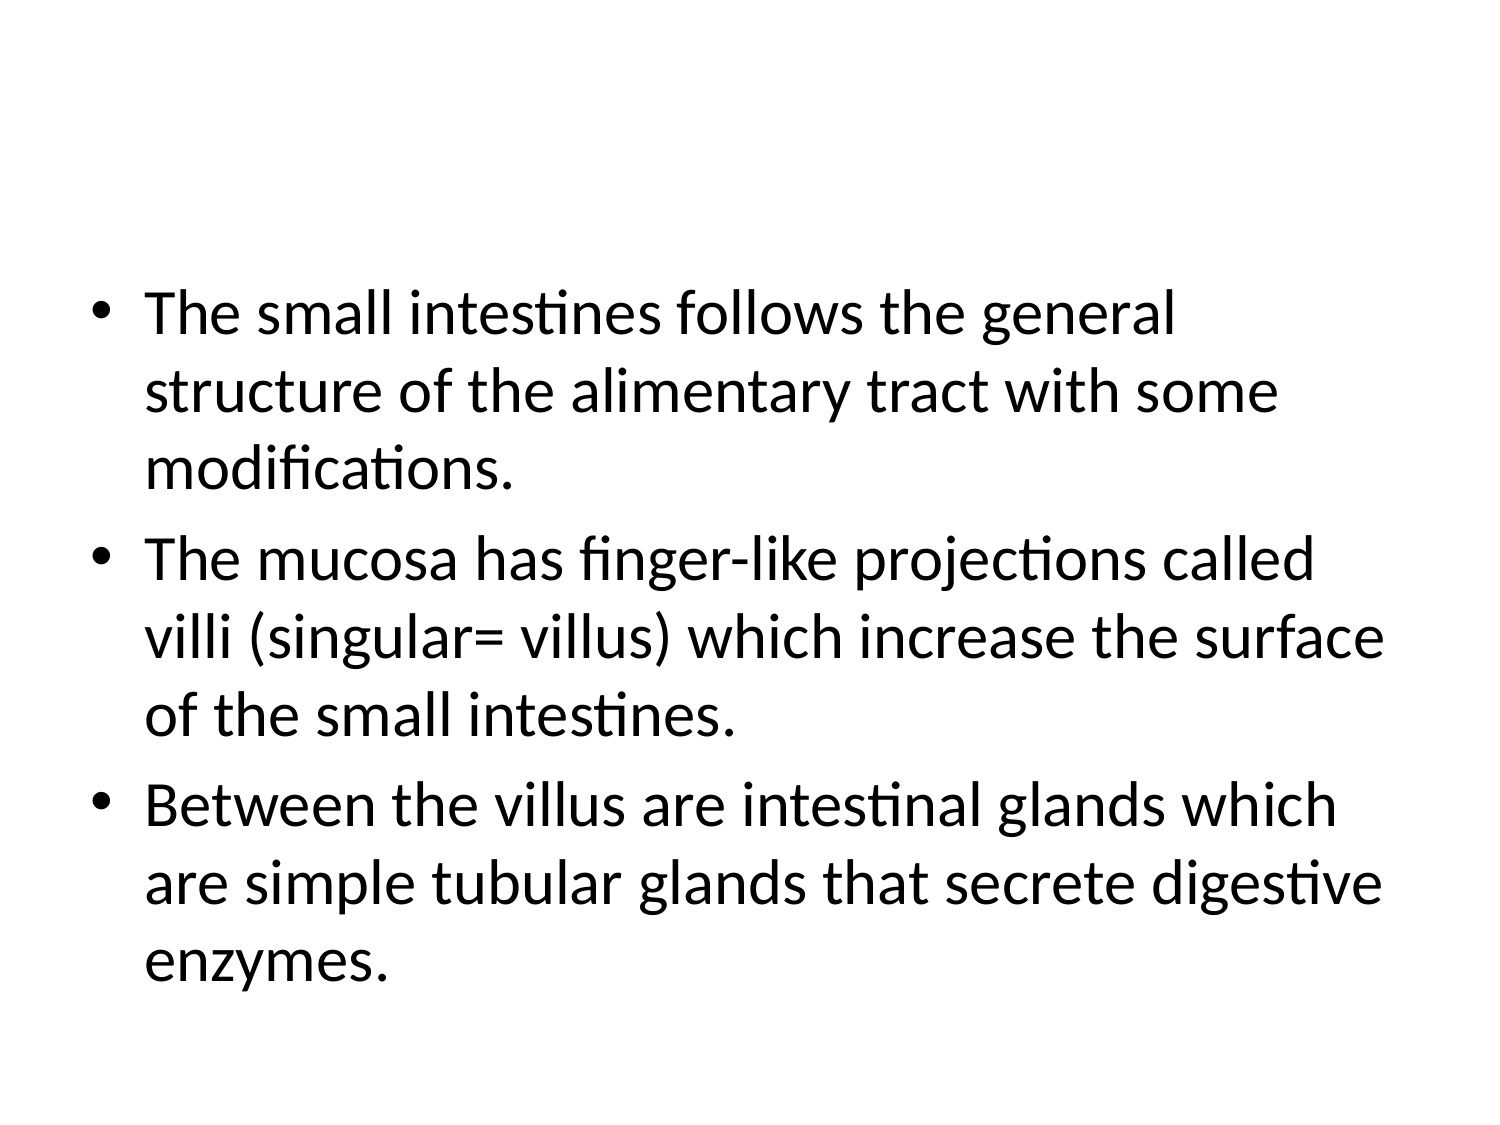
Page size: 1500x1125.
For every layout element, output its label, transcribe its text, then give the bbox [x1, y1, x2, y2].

list The small intestines follows the general structure of the alimentary tract with some modifications. The mucosa has finger-like projections called villi (singular= villus) which increase the surface of the small intestines. Between the villus are intestinal glands which are simple tubular glands that secrete digestive enzymes. [75, 262, 1425, 1005]
